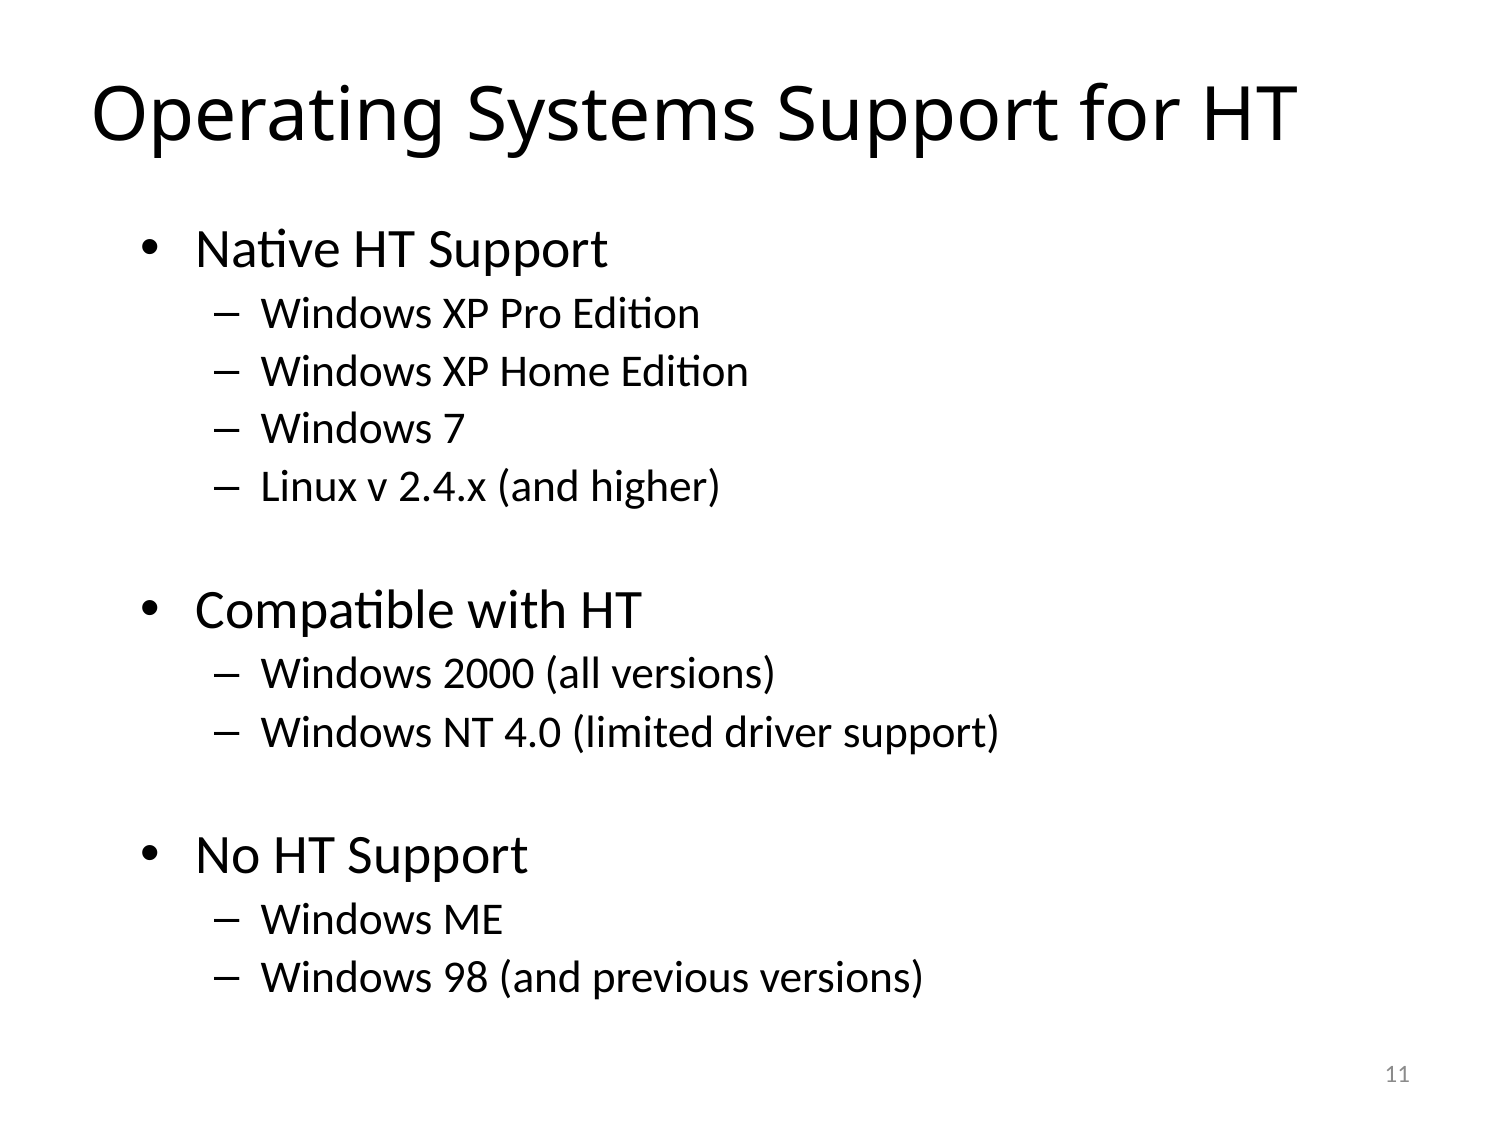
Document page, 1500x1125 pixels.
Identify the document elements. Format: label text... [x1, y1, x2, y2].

slide_number 11 [1074, 1042, 1425, 1103]
list Native HT Support Windows XP Pro Edition Windows XP Home Edition Windows 7 Linux v 2.4.x (and higher) Compatible with HT Windows 2000 (all versions) Windows NT 4.0 (limited driver support) No HT Support Windows ME Windows 98 (and previous versions) [125, 212, 1475, 1013]
title Operating Systems Support for HT [75, 45, 1425, 175]
